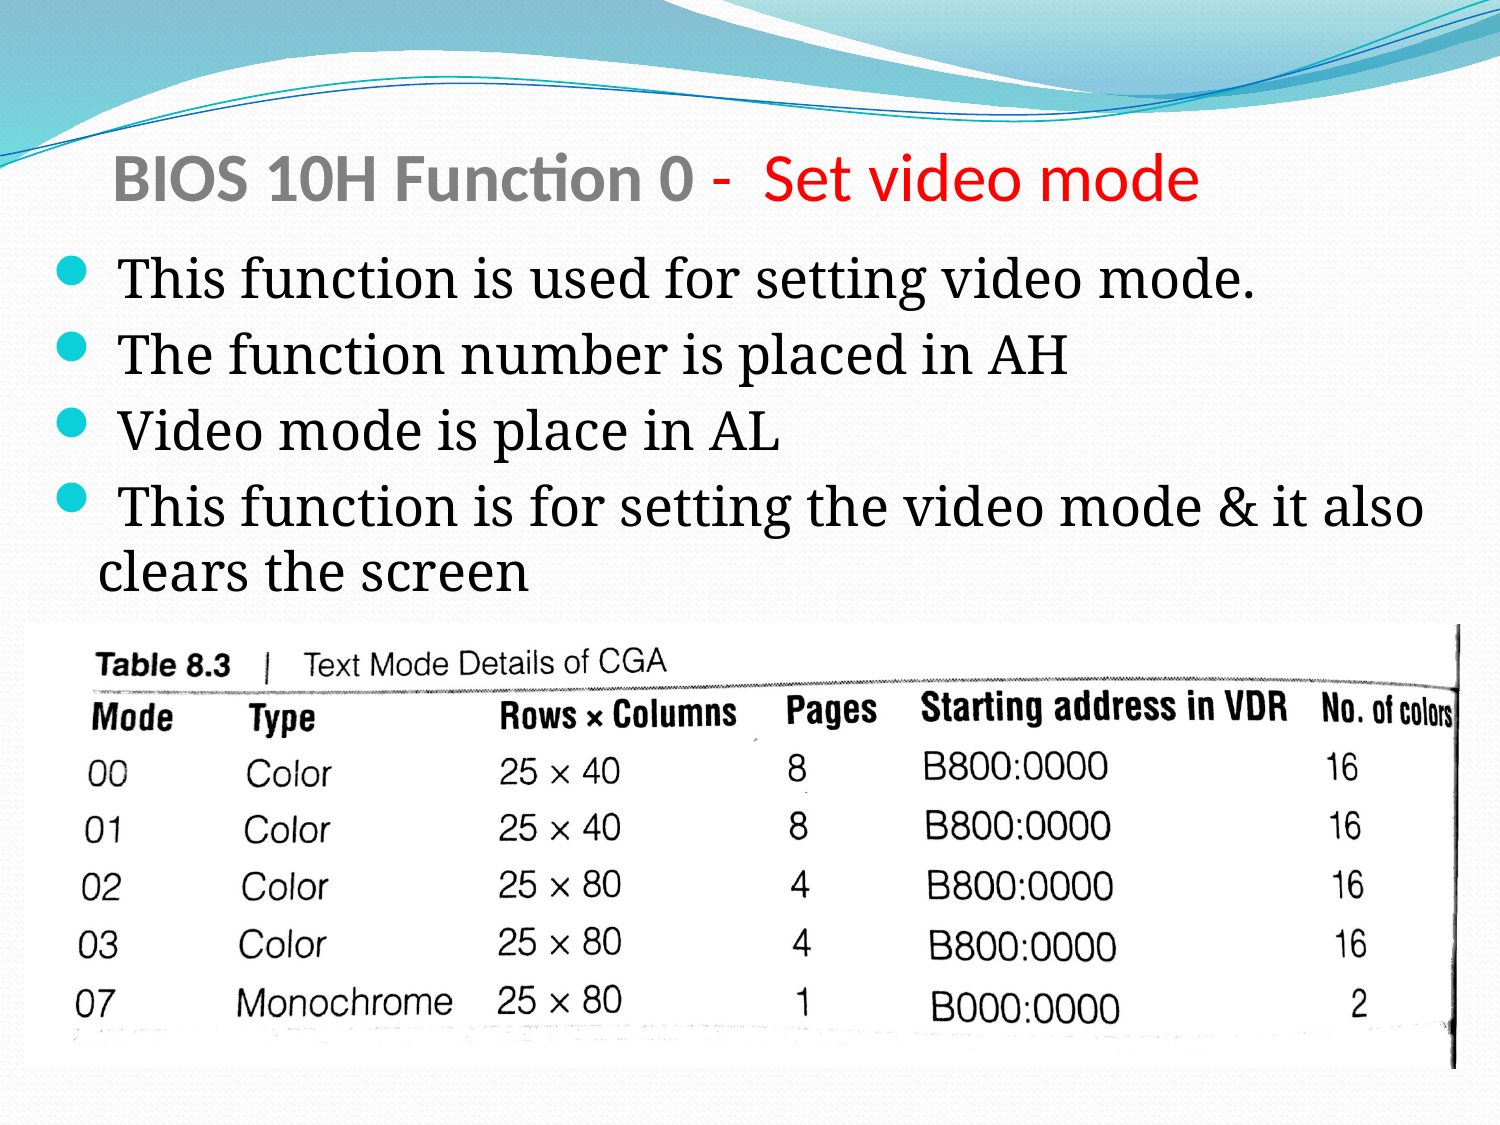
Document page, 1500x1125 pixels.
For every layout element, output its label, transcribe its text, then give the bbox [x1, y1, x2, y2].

title BIOS 10H Function 0 - Set video mode [112, 125, 1463, 216]
picture [24, 624, 1463, 1069]
list This function is used for setting video mode. The function number is placed in AH Video mode is place in AL This function is for setting the video mode & it also clears the screen [37, 237, 1475, 1125]
